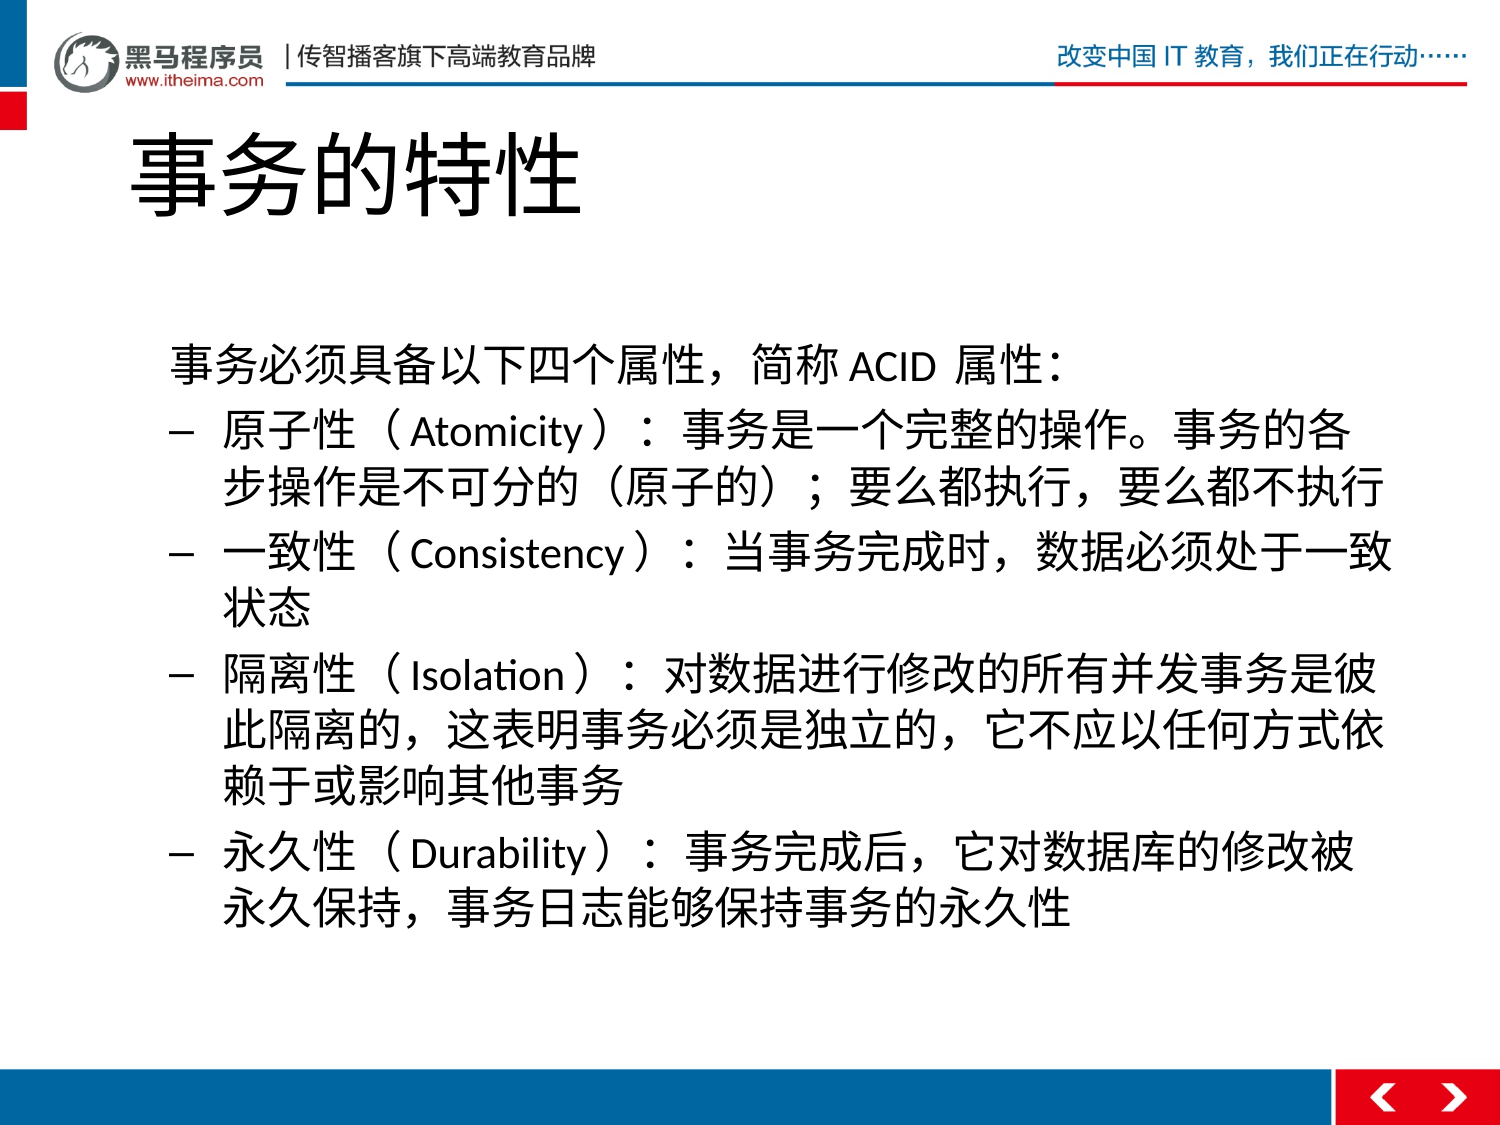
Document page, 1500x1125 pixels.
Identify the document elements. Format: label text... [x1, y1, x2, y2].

list 事务必须具备以下四个属性，简称ACID 属性： 原子性（Atomicity）：事务是一个完整的操作。事务的各步操作是不可分的（原子的）；要么都执行，要么都不执行 一致性（Consistency）：当事务完成时，数据必须处于一致状态 隔离性（Isolation）：对数据进行修改的所有并发事务是彼此隔离的，这表明事务必须是独立的，它不应以任何方式依赖于或影响其他事务 永久性（Durability）：事务完成后，它对数据库的修改被永久保持，事务日志能够保持事务的永久性 [100, 326, 1412, 999]
title 事务的特性 [112, 54, 1375, 291]
picture [0, 0, 1500, 1125]
